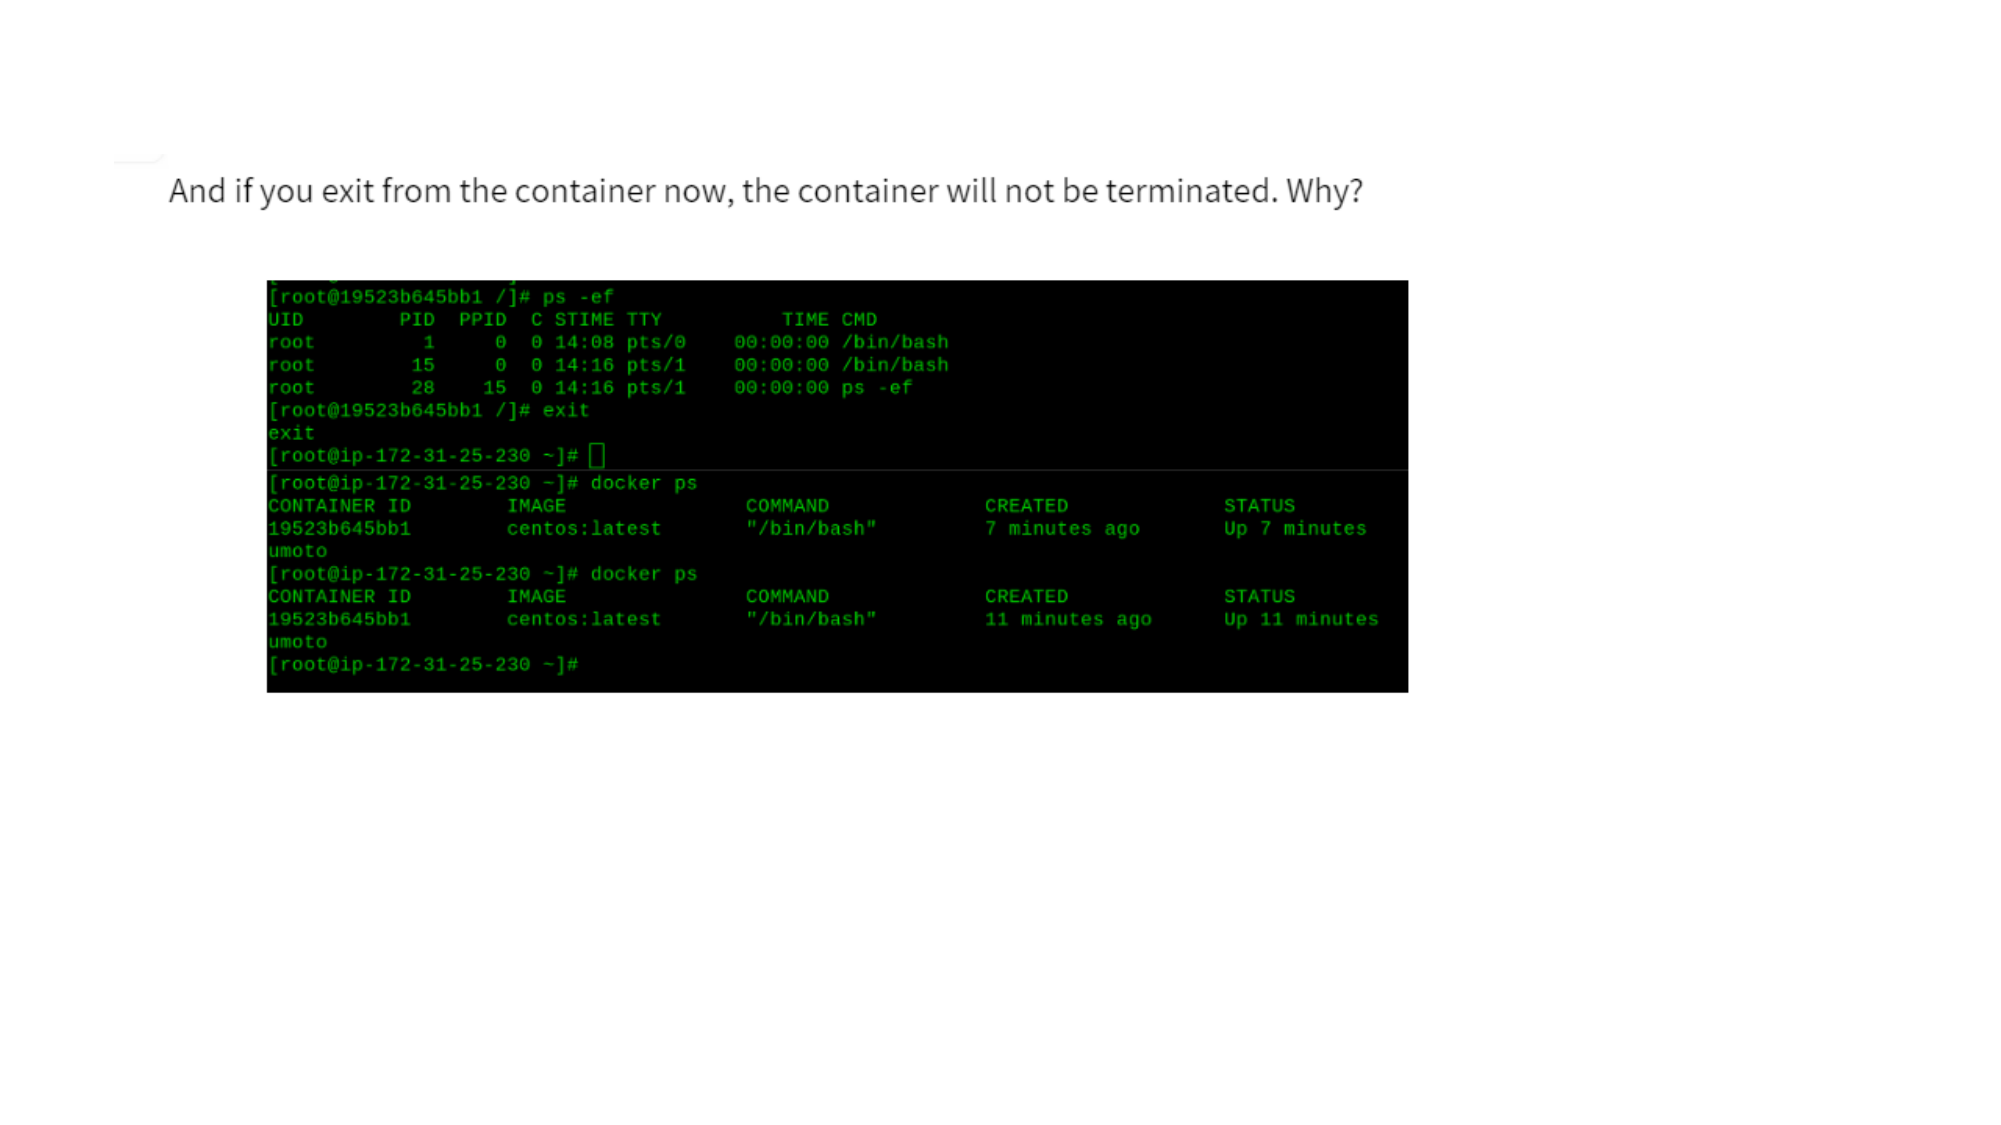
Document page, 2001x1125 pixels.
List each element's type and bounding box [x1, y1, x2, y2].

picture [114, 153, 1540, 829]
